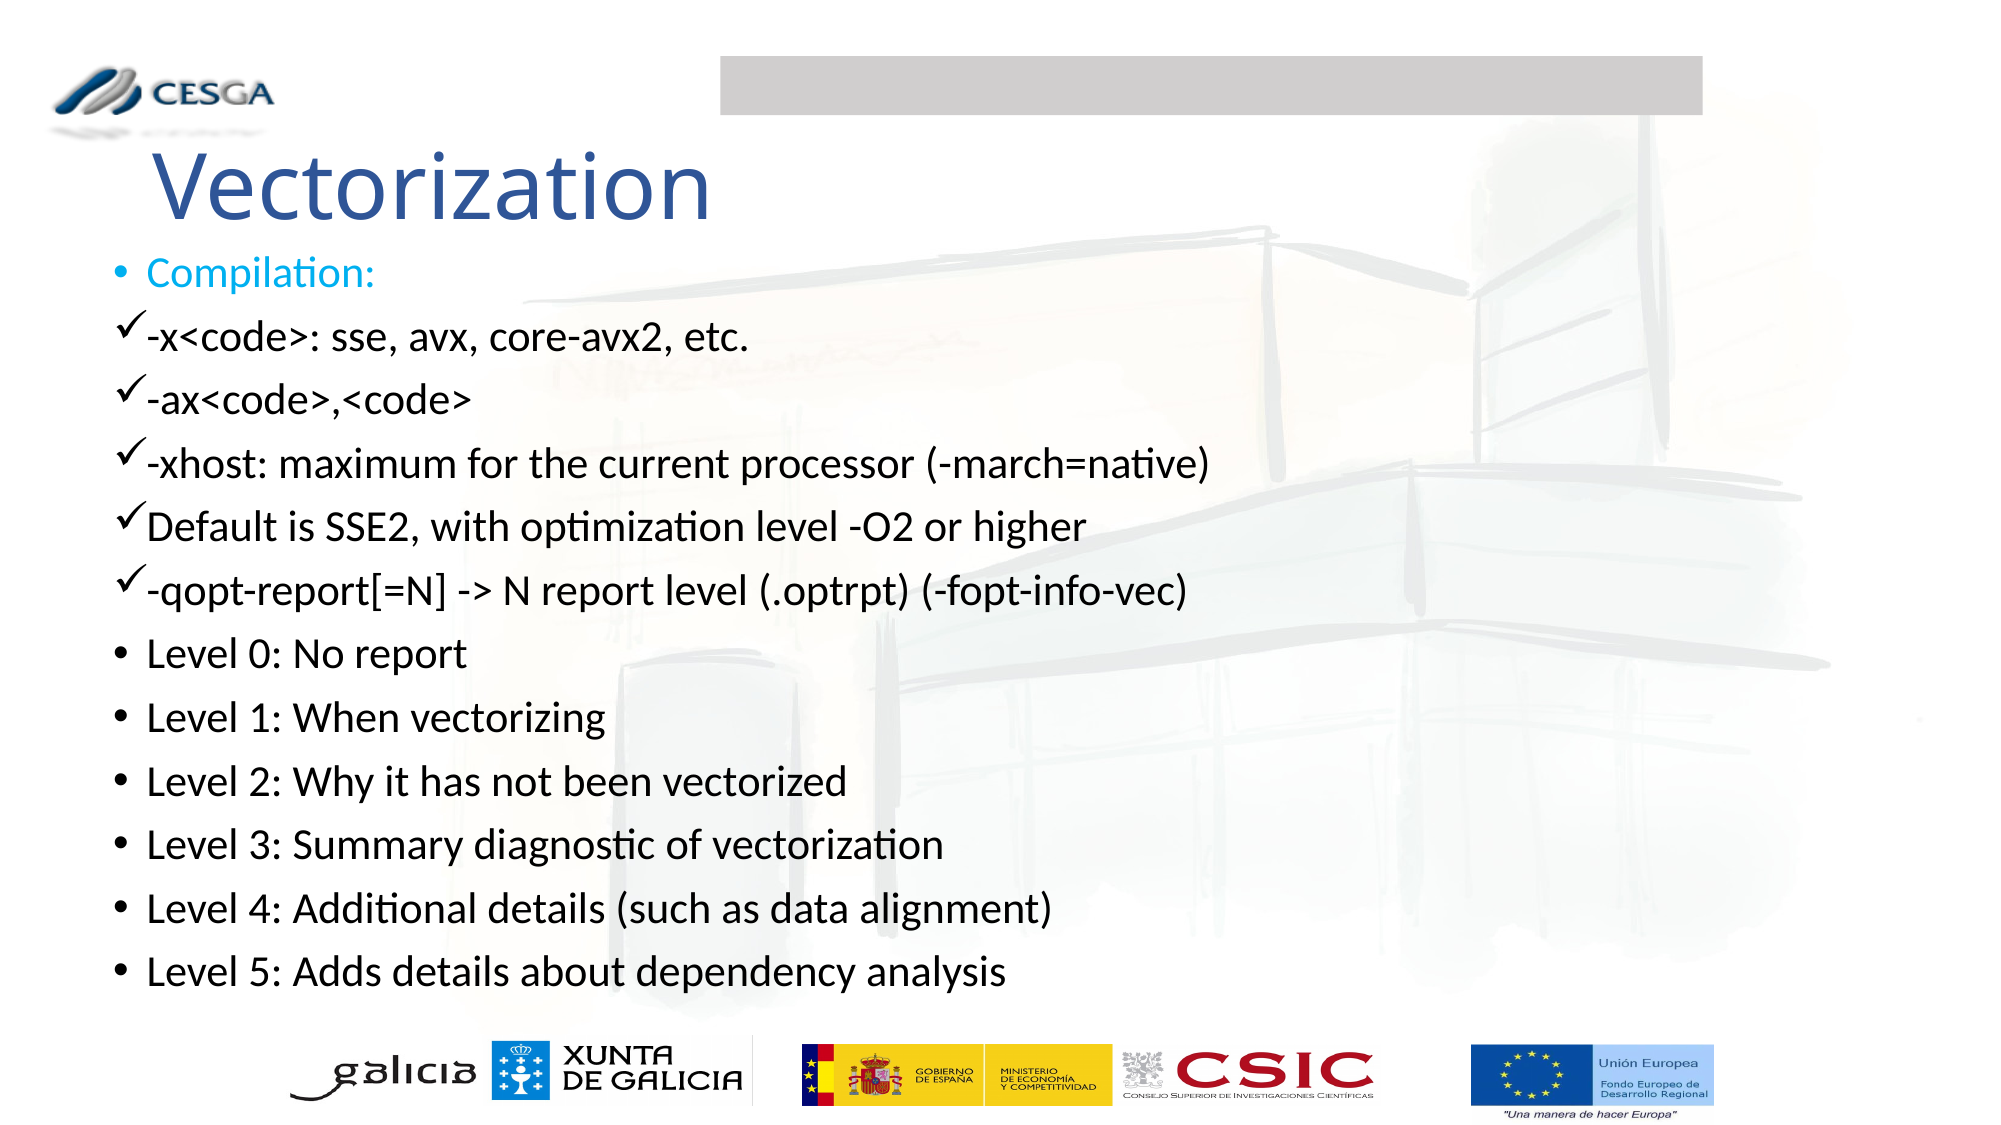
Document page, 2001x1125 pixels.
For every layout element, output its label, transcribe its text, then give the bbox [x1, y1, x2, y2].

picture [0, 7, 2000, 1125]
text_box Vectorization [137, 133, 1863, 242]
text_box [720, 56, 1703, 116]
text_box Compilation: -x<code>: sse, avx, core-avx2, etc. -ax<code>,<code> -xhost: maximum for the current processor (-march=native) Default is SSE2, with optimization level -O2 or higher -qopt-report[=N] -> N report level (.optrpt) (-fopt-info-vec) Level 0: No report Level 1: When vectorizing Level 2: Why it has not been vectorized Level 3: Summary diagnostic of vectorization Level 4: Additional details (such as data alignment) Level 5: Adds details about dependency analysis [98, 242, 1863, 1014]
